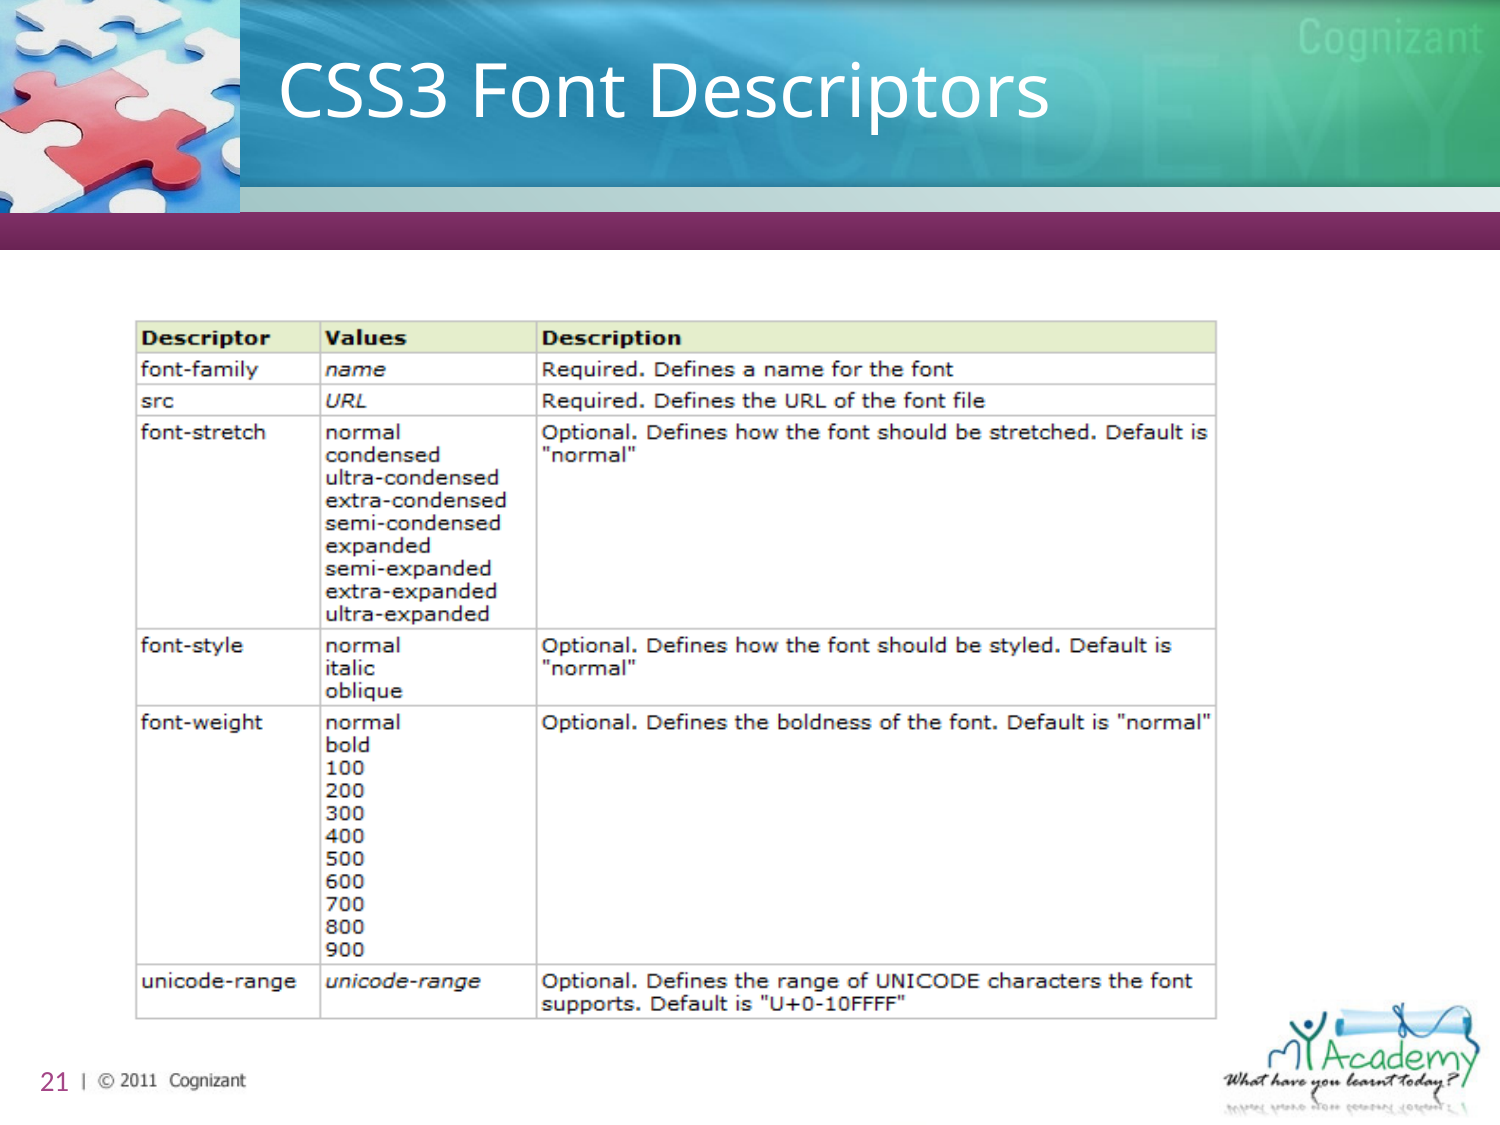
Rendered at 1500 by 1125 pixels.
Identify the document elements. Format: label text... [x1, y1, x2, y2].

title CSS3 Font Descriptors [262, 0, 1500, 175]
slide_number 21 [24, 1054, 100, 1100]
picture [0, 250, 1500, 1125]
picture [0, 0, 1500, 213]
